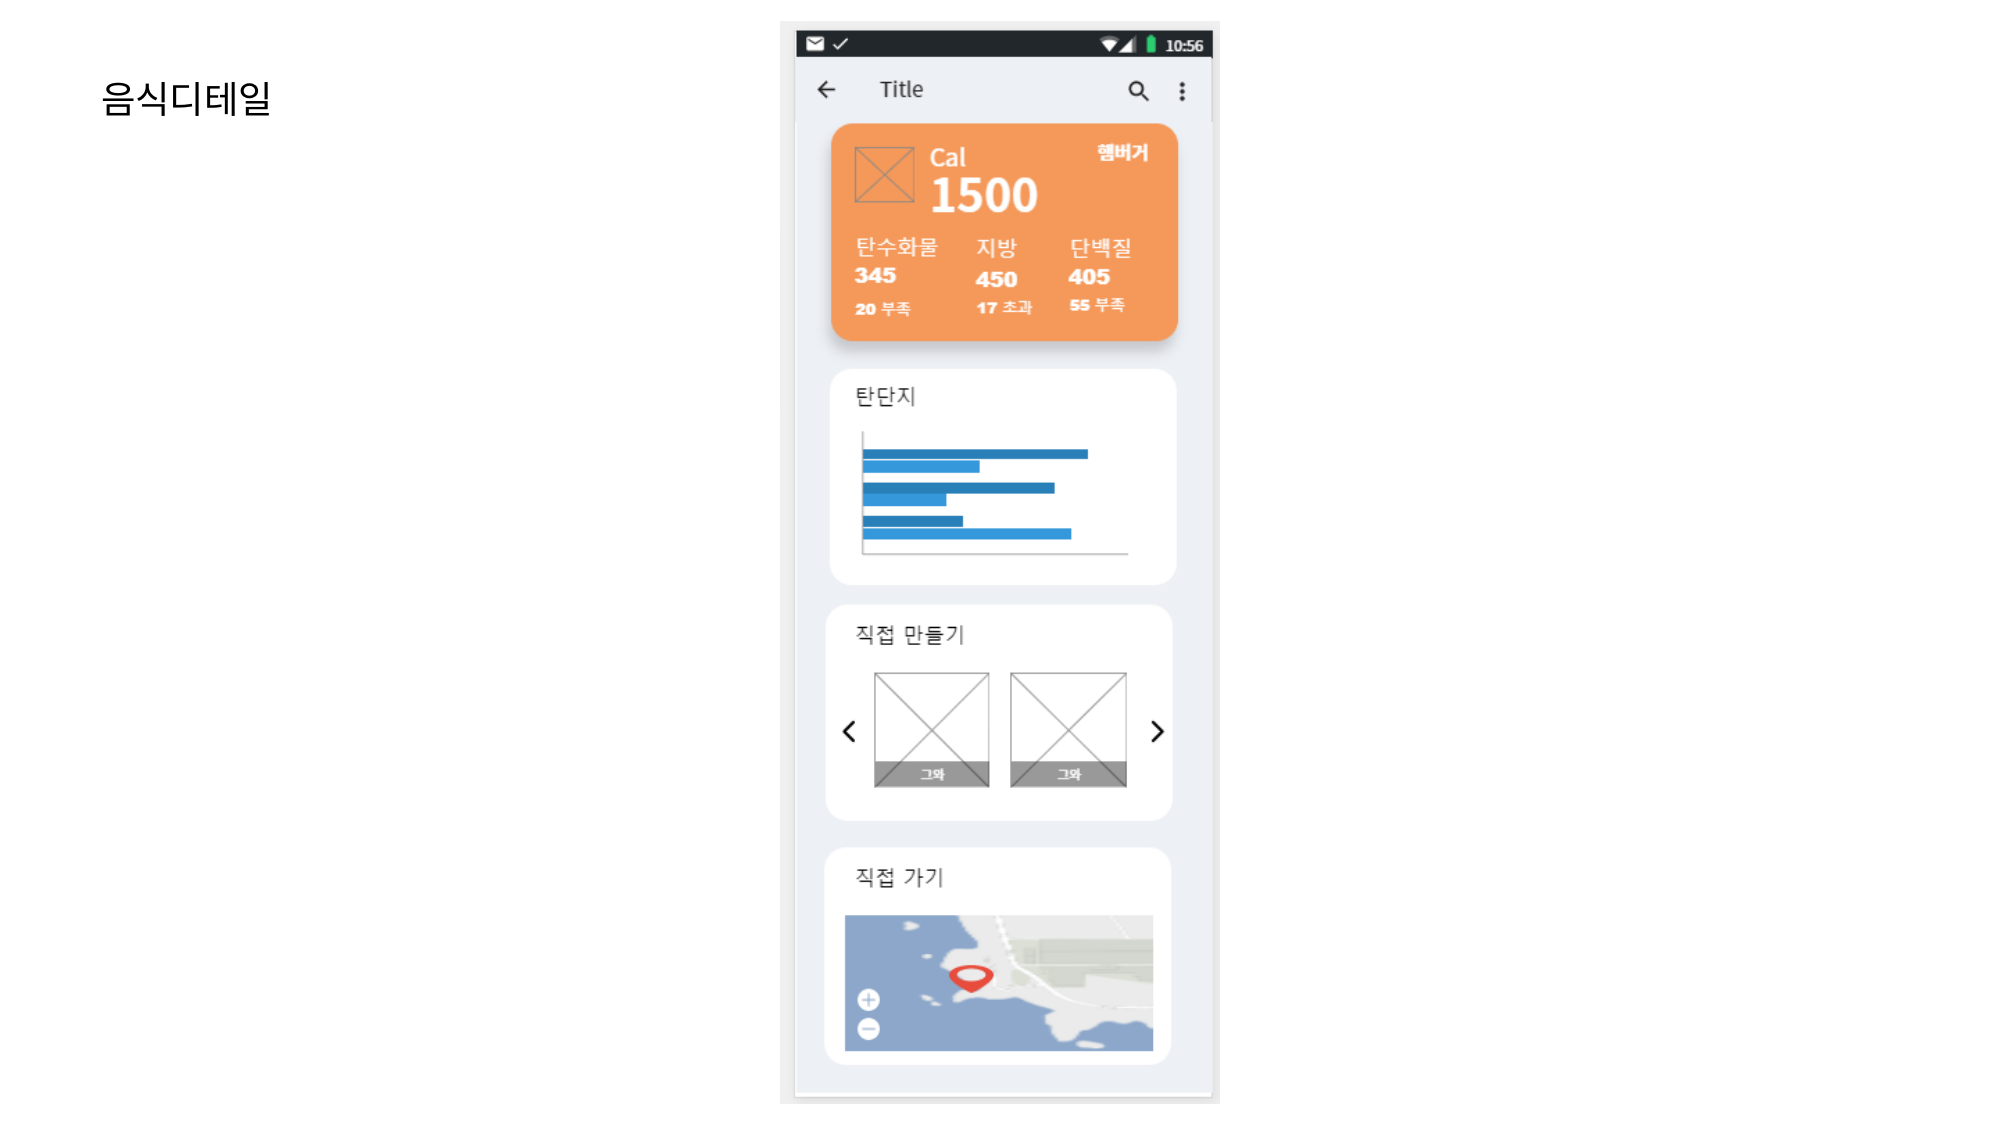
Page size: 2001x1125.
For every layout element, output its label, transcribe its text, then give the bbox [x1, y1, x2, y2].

text_box 음식디테일 [86, 68, 447, 173]
picture [780, 21, 1220, 1104]
